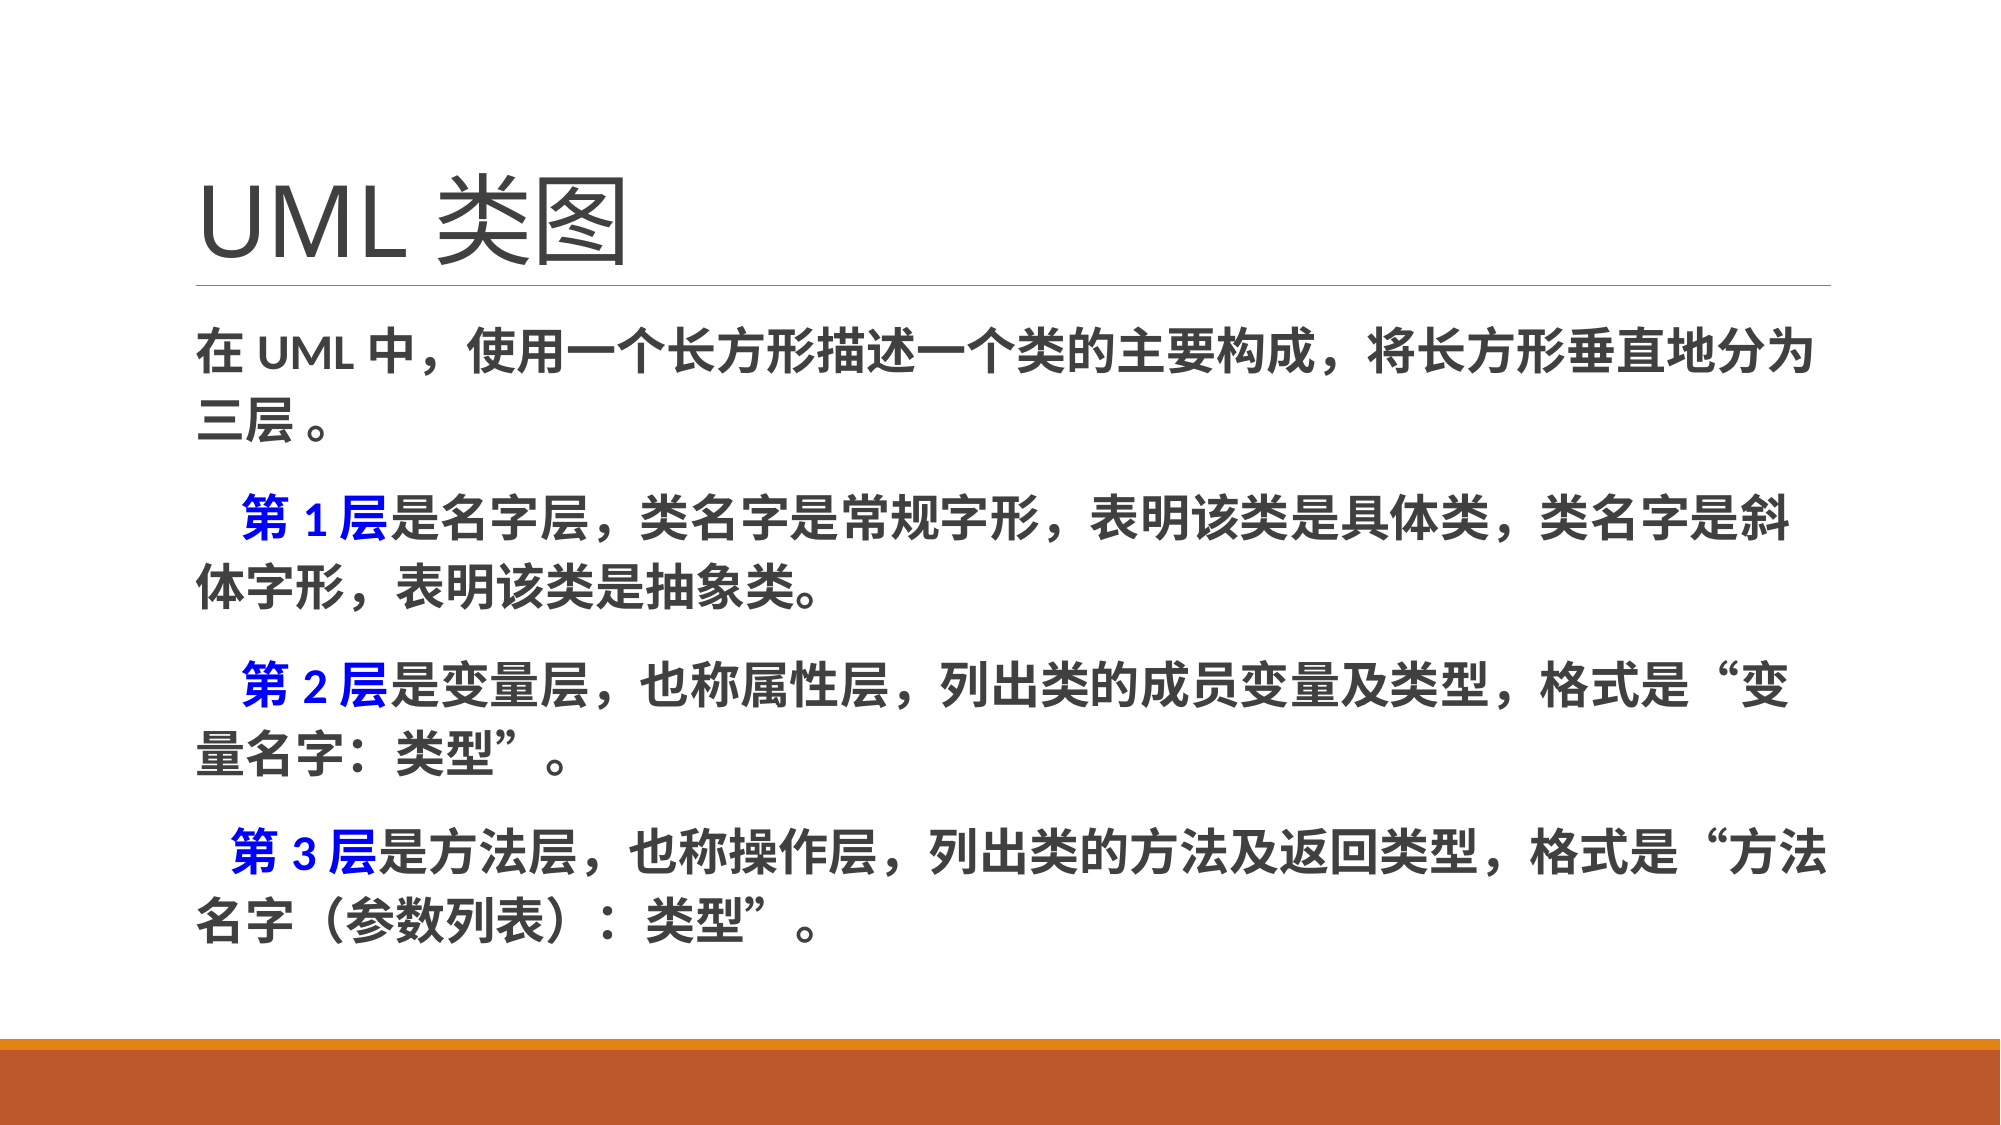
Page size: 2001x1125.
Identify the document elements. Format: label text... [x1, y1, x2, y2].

title UML类图 [180, 47, 1830, 285]
list 在UML中，使用一个长方形描述一个类的主要构成，将长方形垂直地分为三层 。 第1层是名字层，类名字是常规字形，表明该类是具体类，类名字是斜体字形，表明该类是抽象类。 第2层是变量层，也称属性层，列出类的成员变量及类型，格式是“变量名字：类型”。 第3层是方法层，也称操作层，列出类的方法及返回类型，格式是“方法名字（参数列表）：类型”。 [180, 302, 1830, 963]
